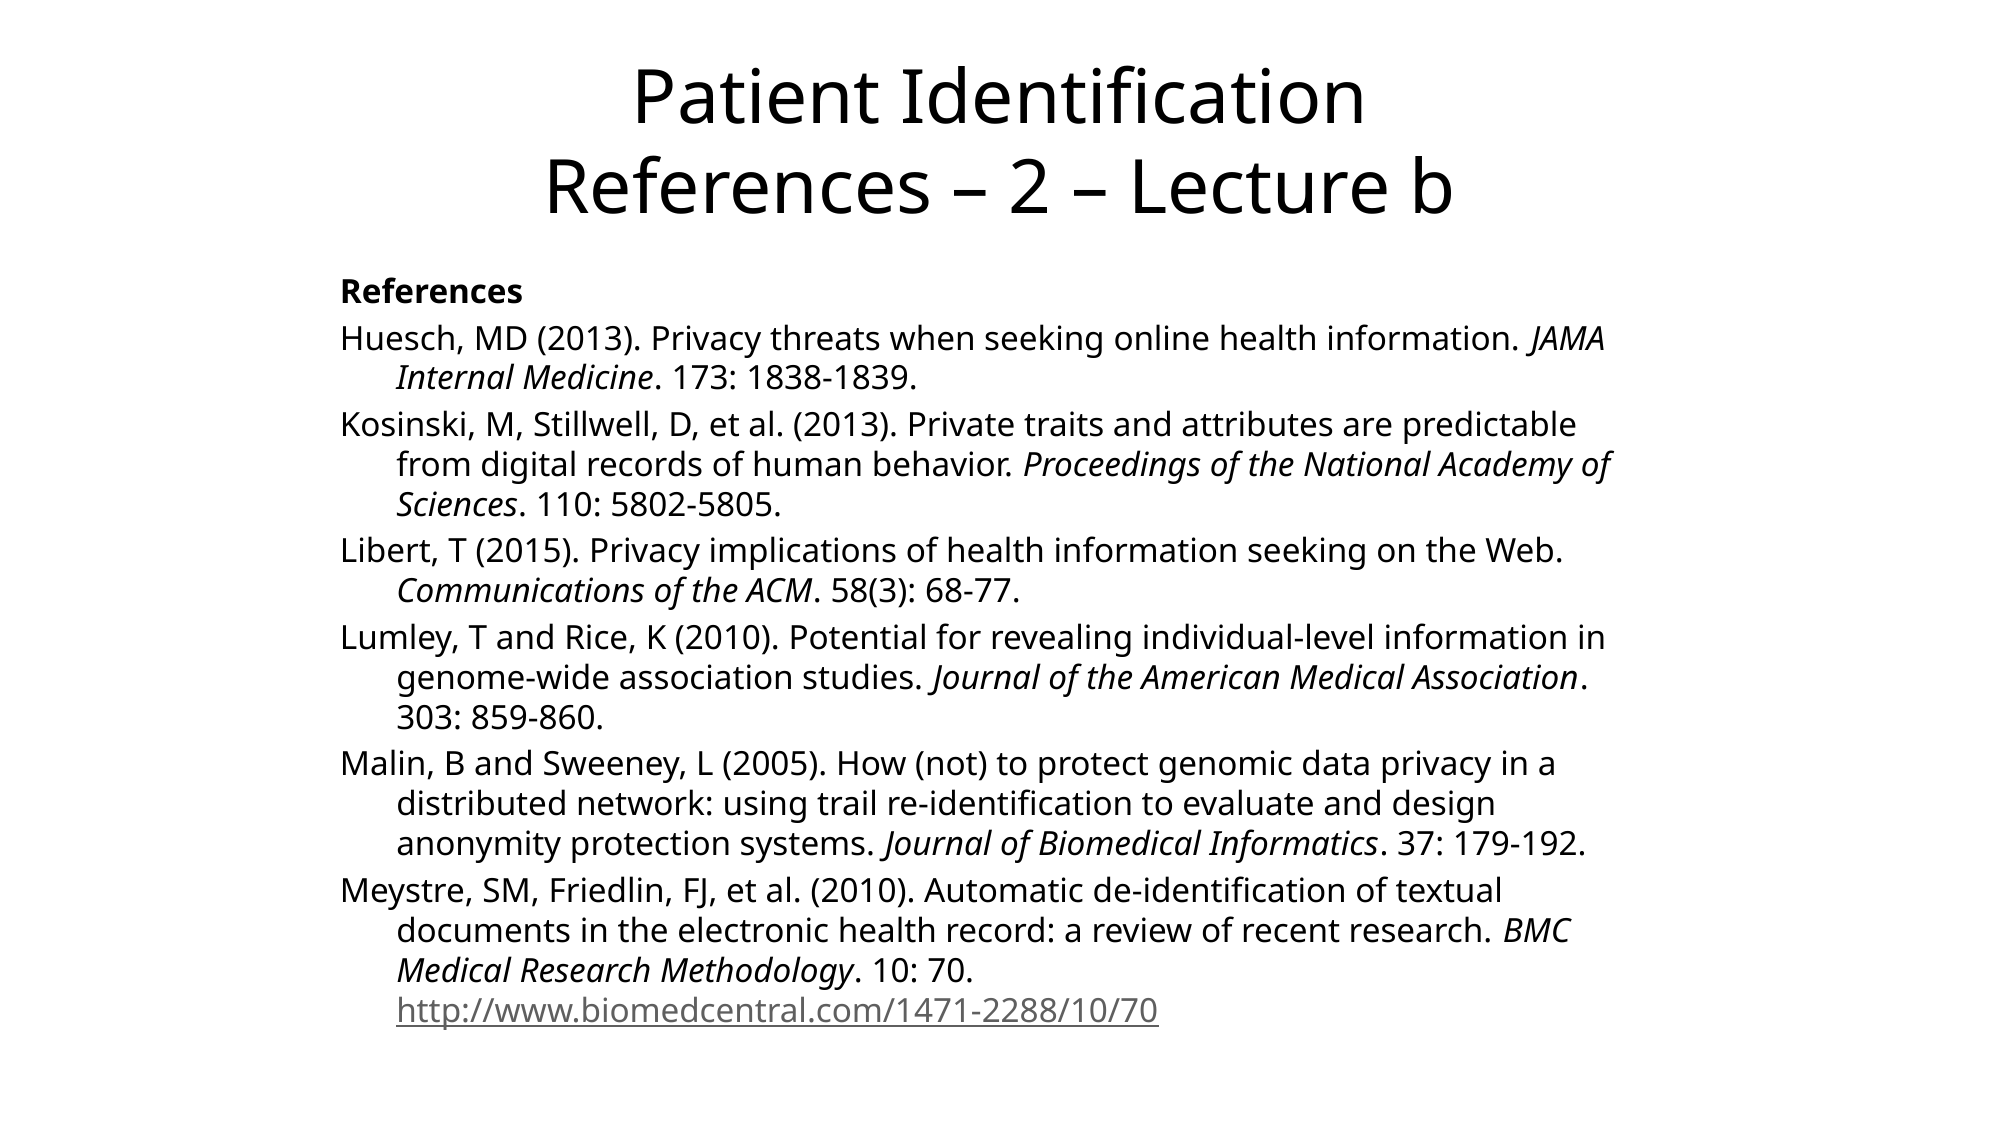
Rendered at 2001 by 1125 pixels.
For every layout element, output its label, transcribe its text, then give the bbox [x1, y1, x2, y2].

list References Huesch, MD (2013). Privacy threats when seeking online health information. JAMA Internal Medicine. 173: 1838-1839. Kosinski, M, Stillwell, D, et al. (2013). Private traits and attributes are predictable from digital records of human behavior. Proceedings of the National Academy of Sciences. 110: 5802-5805. Libert, T (2015). Privacy implications of health information seeking on the Web. Communications of the ACM. 58(3): 68-77. Lumley, T and Rice, K (2010). Potential for revealing individual-level information in genome-wide association studies. Journal of the American Medical Association. 303: 859-860. Malin, B and Sweeney, L (2005). How (not) to protect genomic data privacy in a distributed network: using trail re-identification to evaluate and design anonymity protection systems. Journal of Biomedical Informatics. 37: 179-192. Meystre, SM, Friedlin, FJ, et al. (2010). Automatic de-identification of textual documents in the electronic health record: a review of recent research. BMC Medical Research Methodology. 10: 70. http://www.biomedcentral.com/1471-2288/10/70 [324, 262, 1675, 1028]
title Patient Identification References – 2 – Lecture b [99, 45, 1900, 233]
